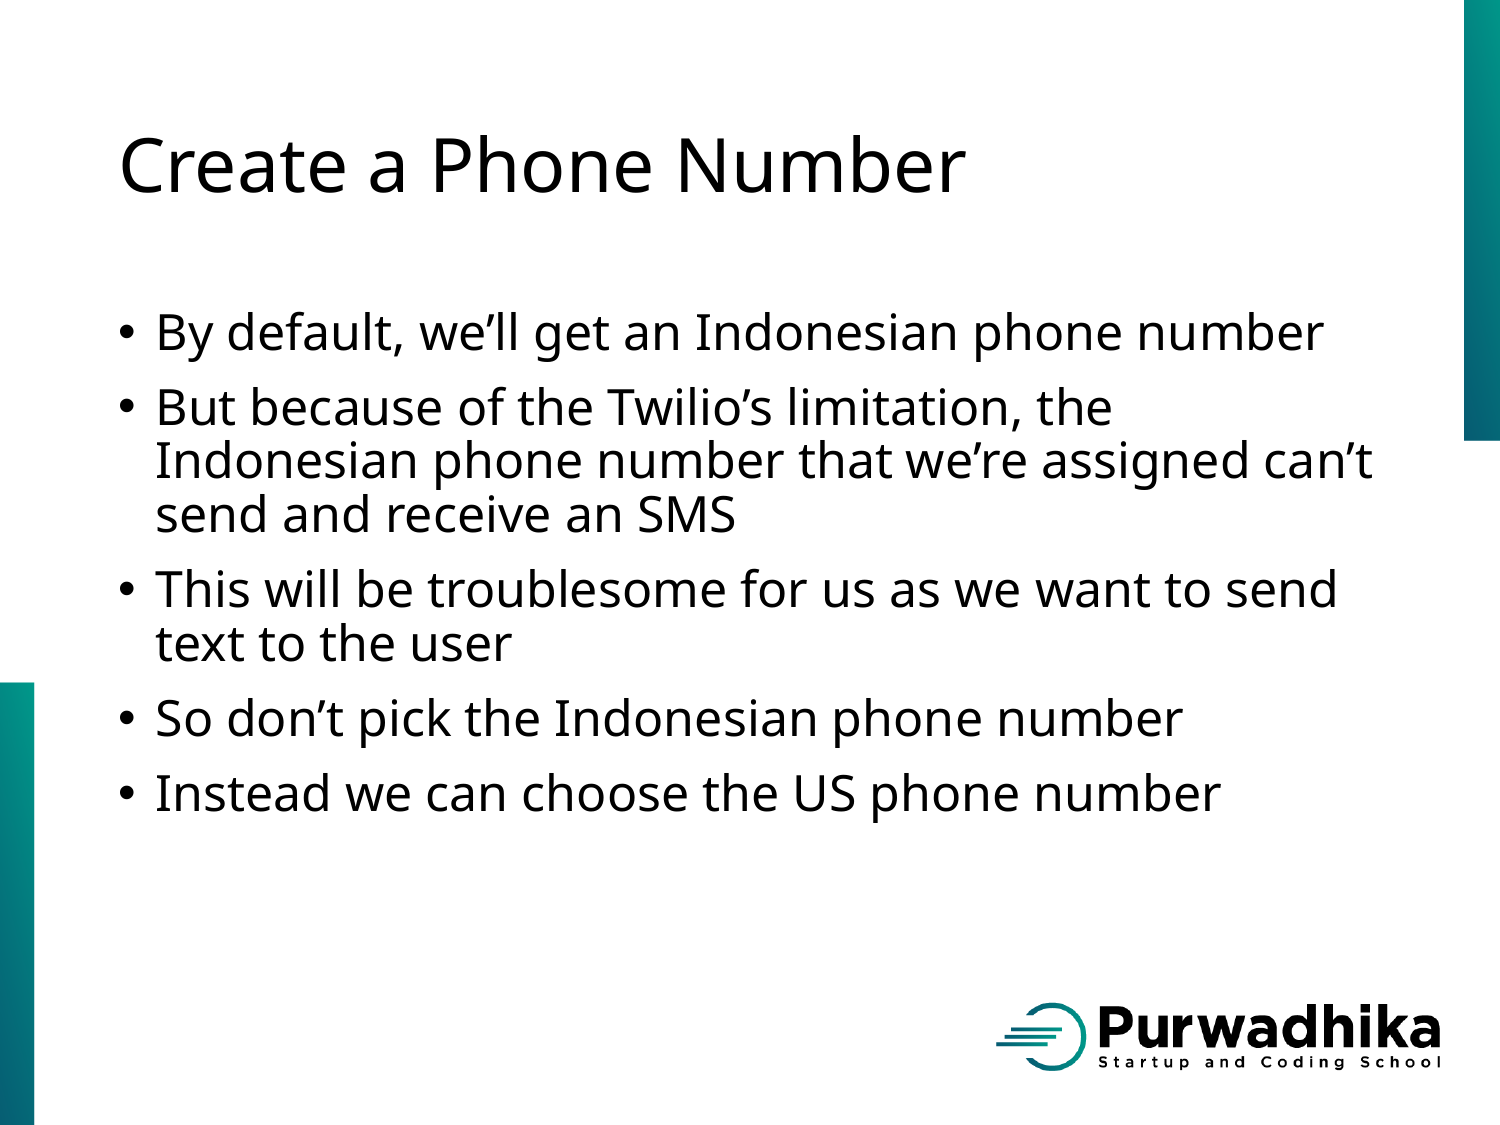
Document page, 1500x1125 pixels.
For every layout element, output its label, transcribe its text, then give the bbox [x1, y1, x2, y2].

picture [0, 0, 1500, 1125]
list By default, we’ll get an Indonesian phone number But because of the Twilio’s limitation, the Indonesian phone number that we’re assigned can’t send and receive an SMS This will be troublesome for us as we want to send text to the user So don’t pick the Indonesian phone number Instead we can choose the US phone number [103, 299, 1397, 984]
title Create a Phone Number [103, 59, 1397, 278]
